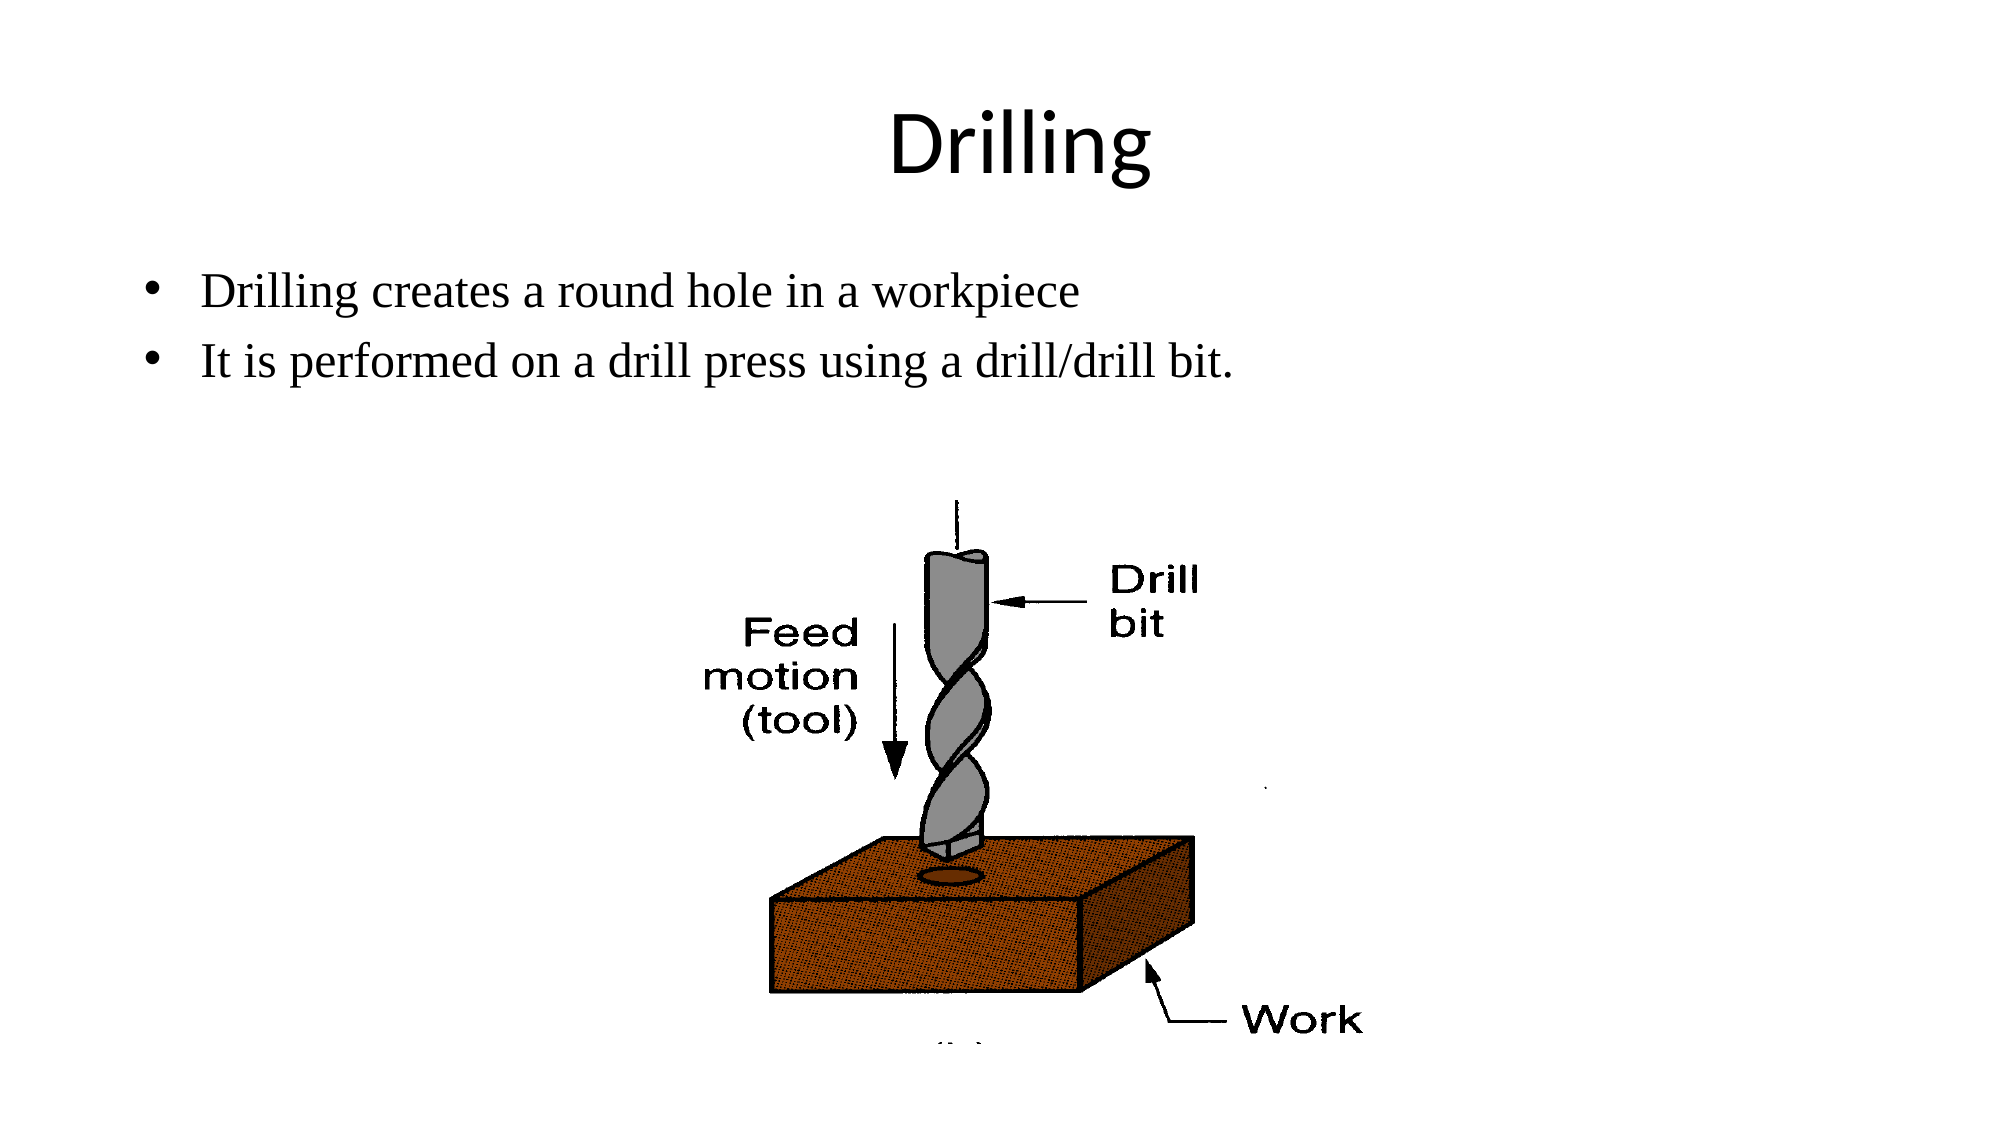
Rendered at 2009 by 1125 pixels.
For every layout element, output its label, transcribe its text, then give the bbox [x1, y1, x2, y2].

picture [661, 499, 1396, 1044]
text_box Drilling [652, 74, 1389, 200]
list Drilling creates a round hole in a workpiece It is performed on a drill press using a drill/drill bit. [129, 249, 1967, 1025]
